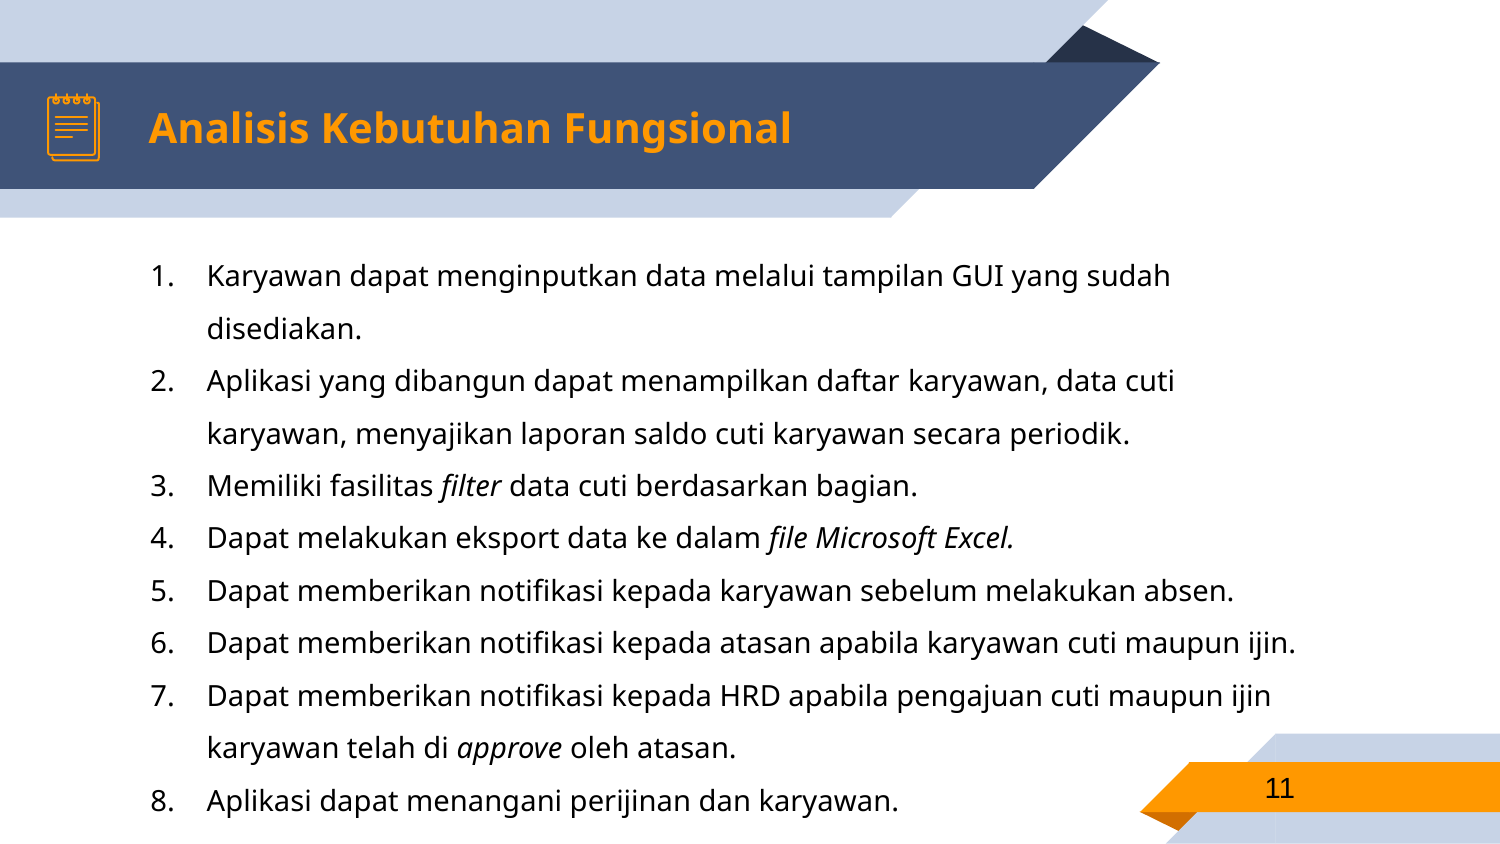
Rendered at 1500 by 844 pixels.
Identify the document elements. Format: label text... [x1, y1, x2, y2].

slide_number 11 [1329, 760, 1494, 813]
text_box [47, 93, 100, 161]
text_box Karyawan dapat menginputkan data melalui tampilan GUI yang sudah disediakan. Aplikasi yang dibangun dapat menampilkan daftar karyawan, data cuti karyawan, menyajikan laporan saldo cuti karyawan secara periodik. Memiliki fasilitas filter data cuti berdasarkan bagian. Dapat melakukan eksport data ke dalam file Microsoft Excel. Dapat memberikan notifikasi kepada karyawan sebelum melakukan absen. Dapat memberikan notifikasi kepada atasan apabila karyawan cuti maupun ijin. Dapat memberikan notifikasi kepada HRD apabila pengajuan cuti maupun ijin karyawan telah di approve oleh atasan. Aplikasi dapat menangani perijinan dan karyawan. [135, 232, 1329, 825]
title Analisis Kebutuhan Fungsional [133, 64, 997, 190]
